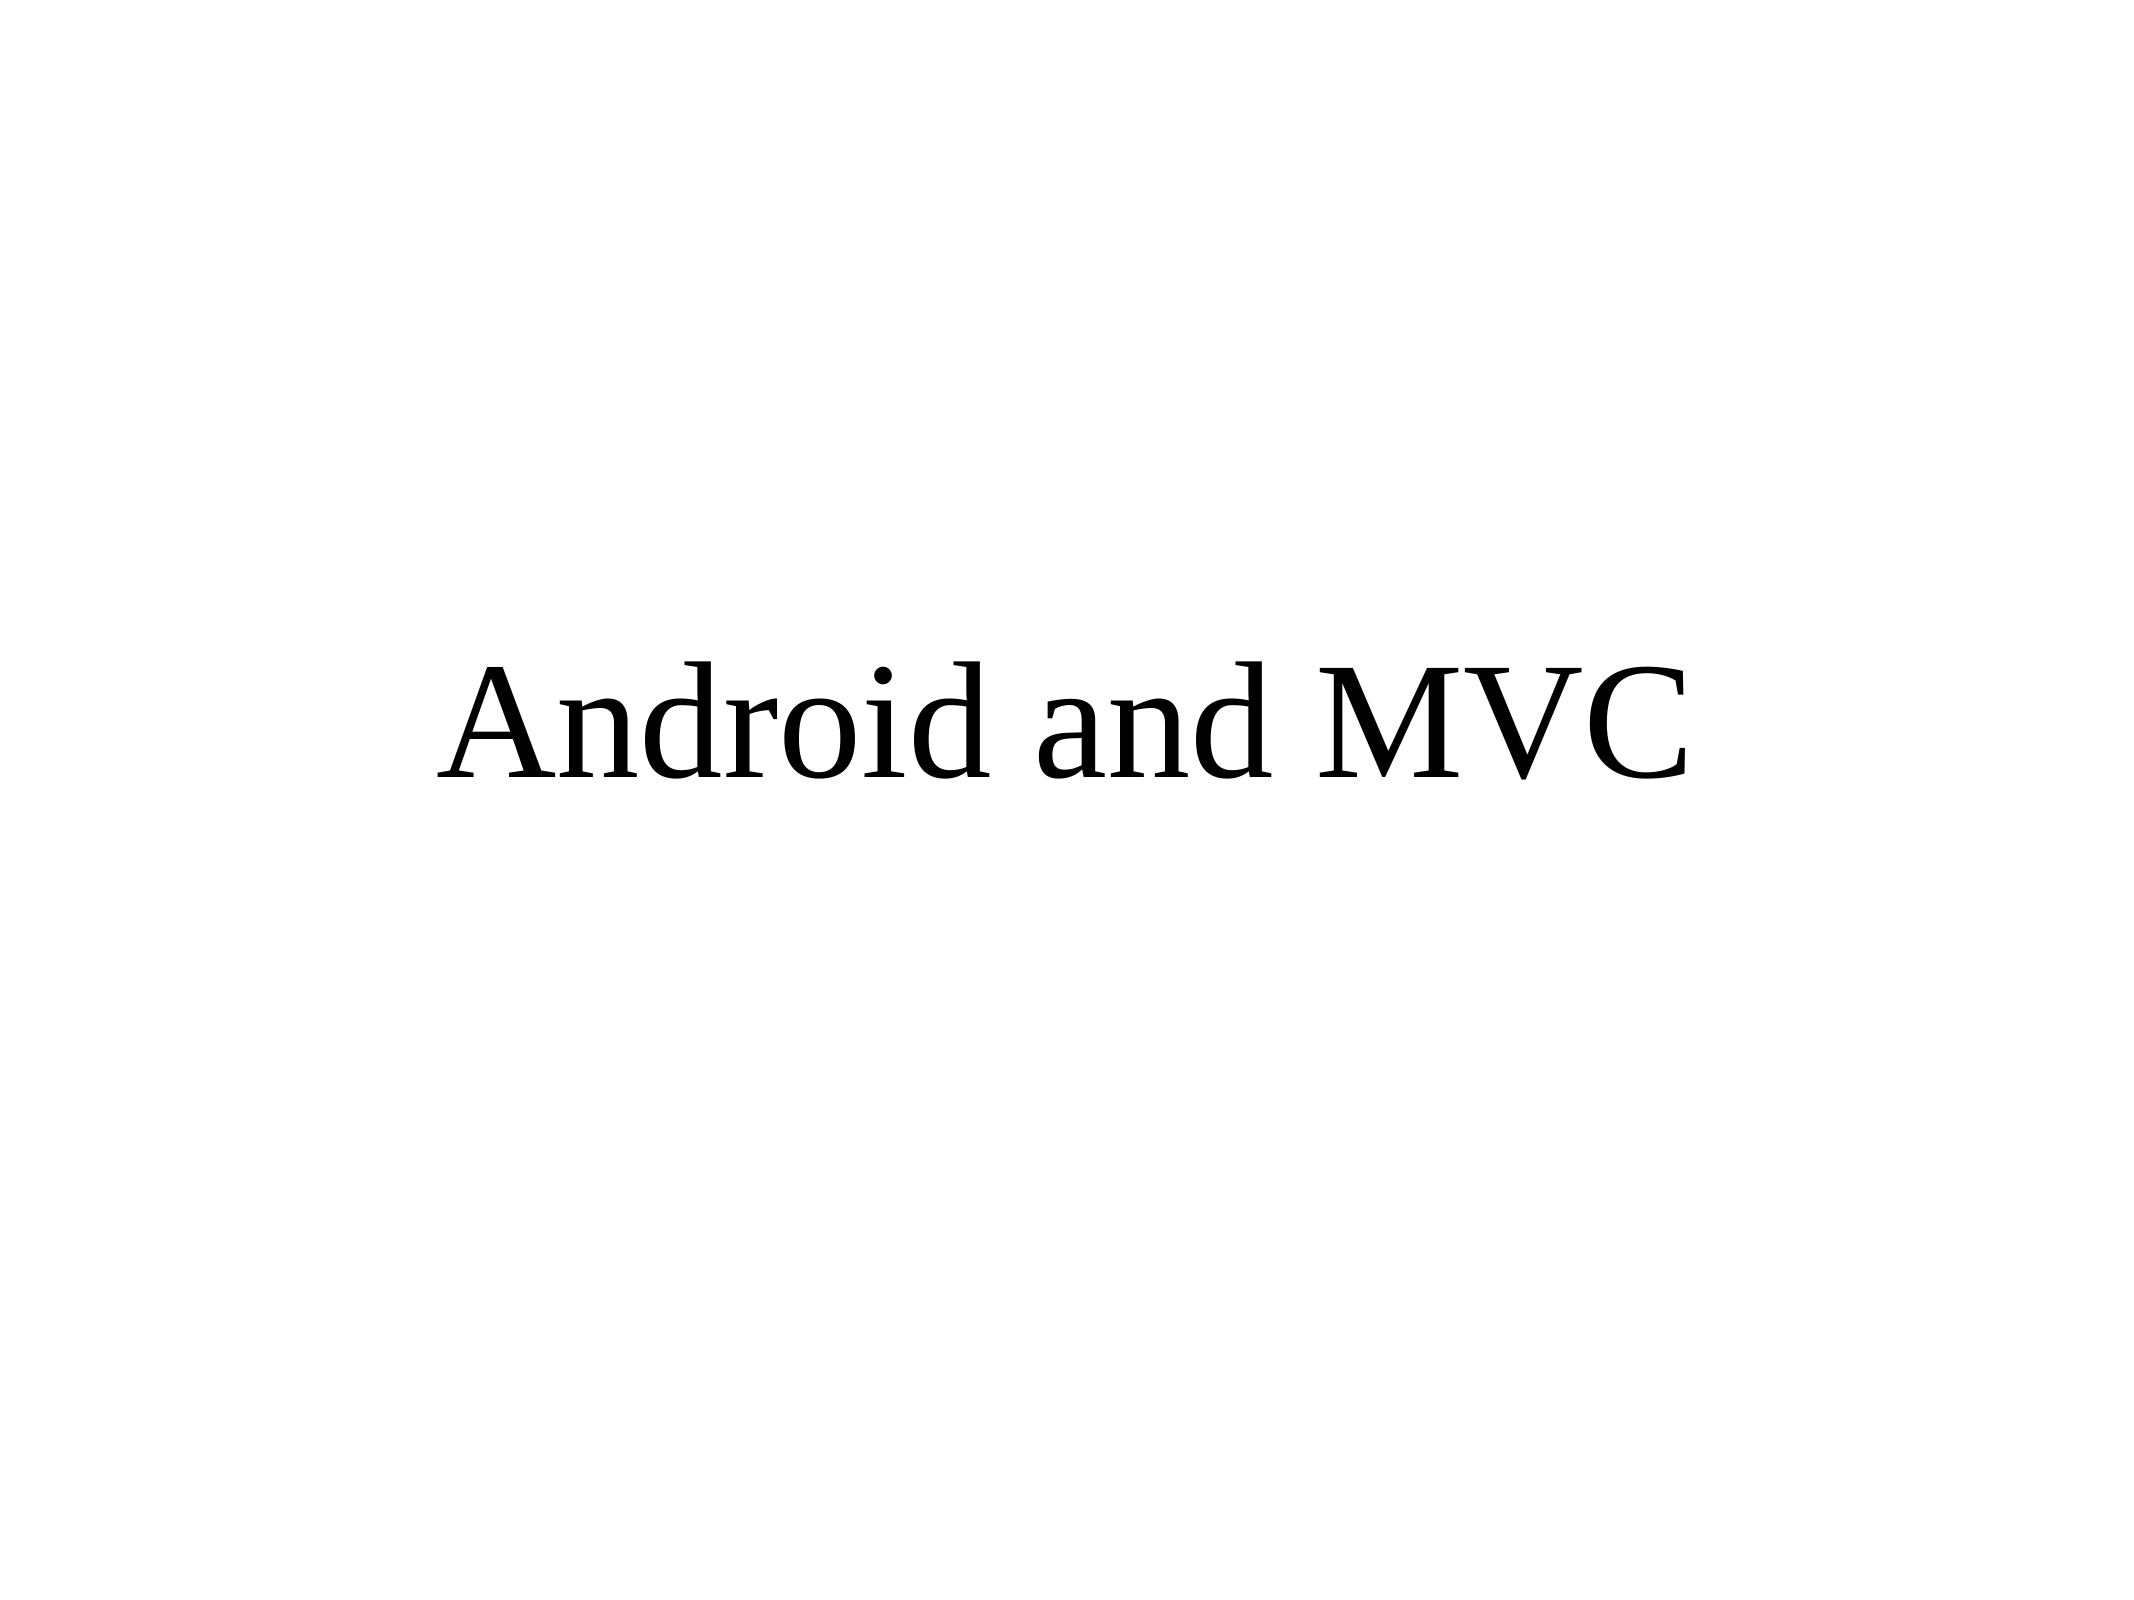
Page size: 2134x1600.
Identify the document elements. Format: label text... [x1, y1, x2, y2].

title Android and MVC [207, 268, 1926, 811]
